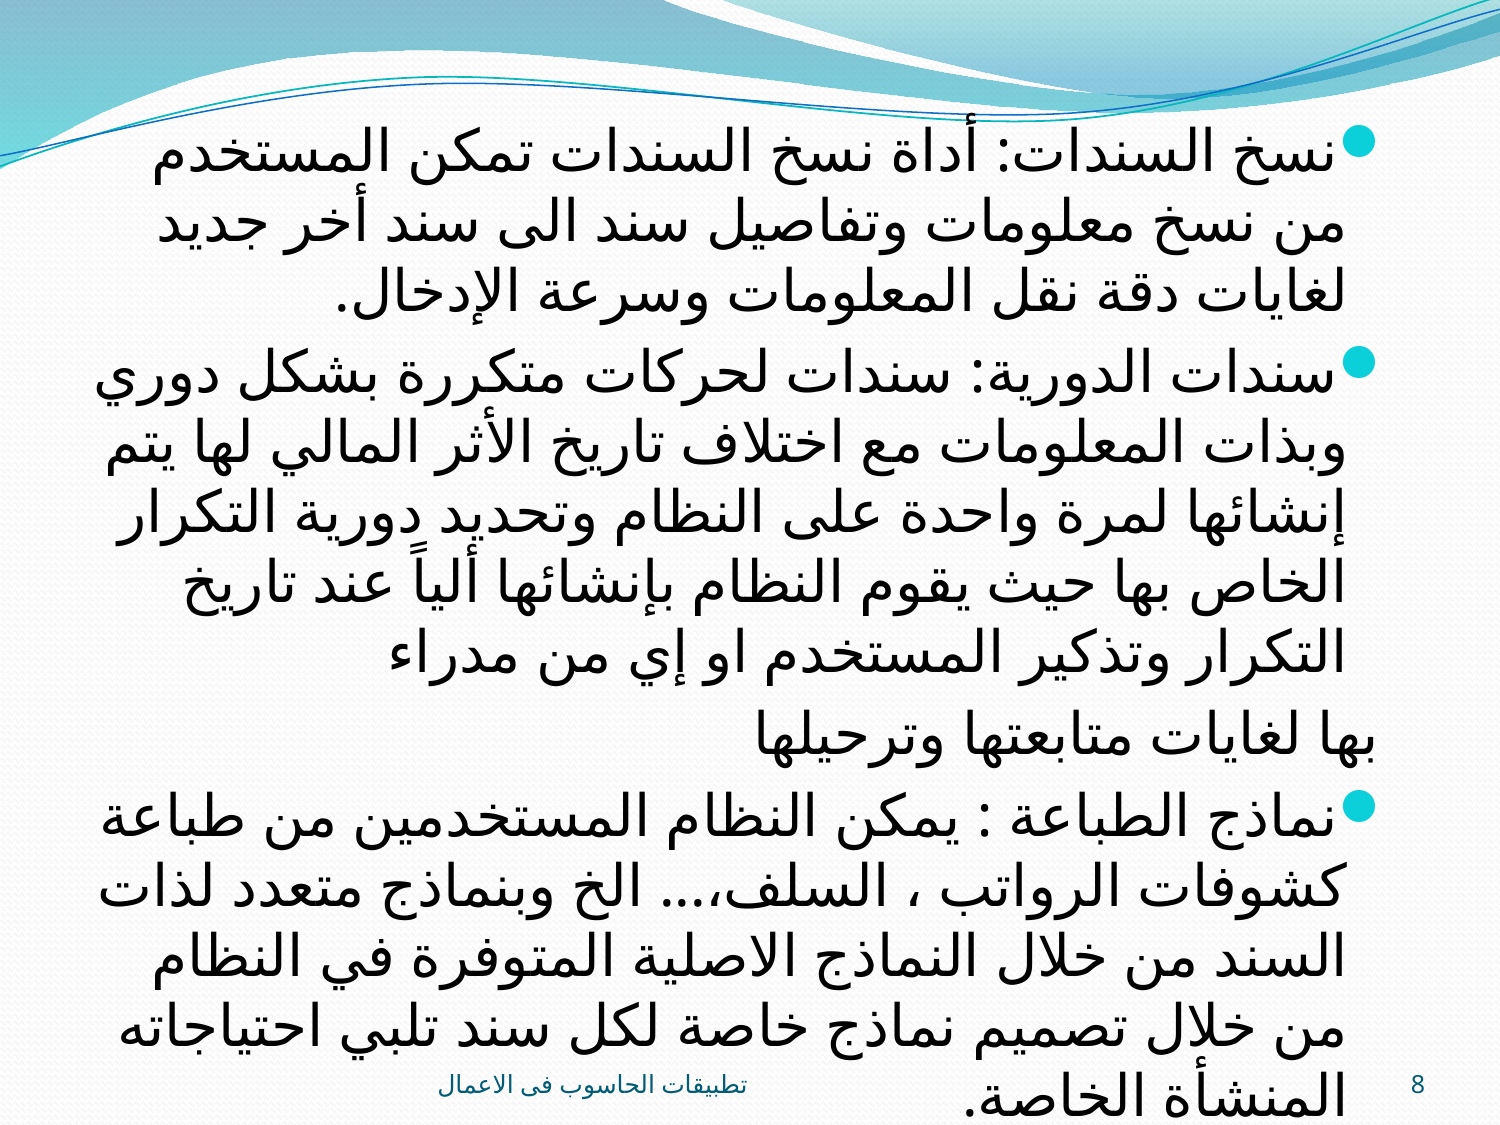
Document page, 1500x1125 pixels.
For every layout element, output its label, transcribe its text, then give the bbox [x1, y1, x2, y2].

footer تطبيقات الحاسوب فى الاعمال [437, 1042, 988, 1103]
list نسخ السندات: أداة نسخ السندات تمكن المستخدم من نسخ معلومات وتفاصيل سند الى سند أخر جديد لغايات دقة نقل المعلومات وسرعة الإدخال. سندات الدورية: سندات لحركات متكررة بشكل دوري وبذات المعلومات مع اختلاف تاريخ الأثر المالي لها يتم إنشائها لمرة واحدة على النظام وتحديد دورية التكرار الخاص بها حيث يقوم النظام بإنشائها ألياً عند تاريخ التكرار وتذكير المستخدم او إي من مدراء بها لغايات متابعتها وترحيلها نماذج الطباعة : يمكن النظام المستخدمين من طباعة كشوفات الرواتب ، السلف،... الخ وبنماذج متعدد لذات السند من خلال النماذج الاصلية المتوفرة في النظام من خلال تصميم نماذج خاصة لكل سند تلبي احتياجاته المنشأة الخاصة. [58, 105, 1409, 1079]
slide_number 8 [1299, 1042, 1425, 1103]
